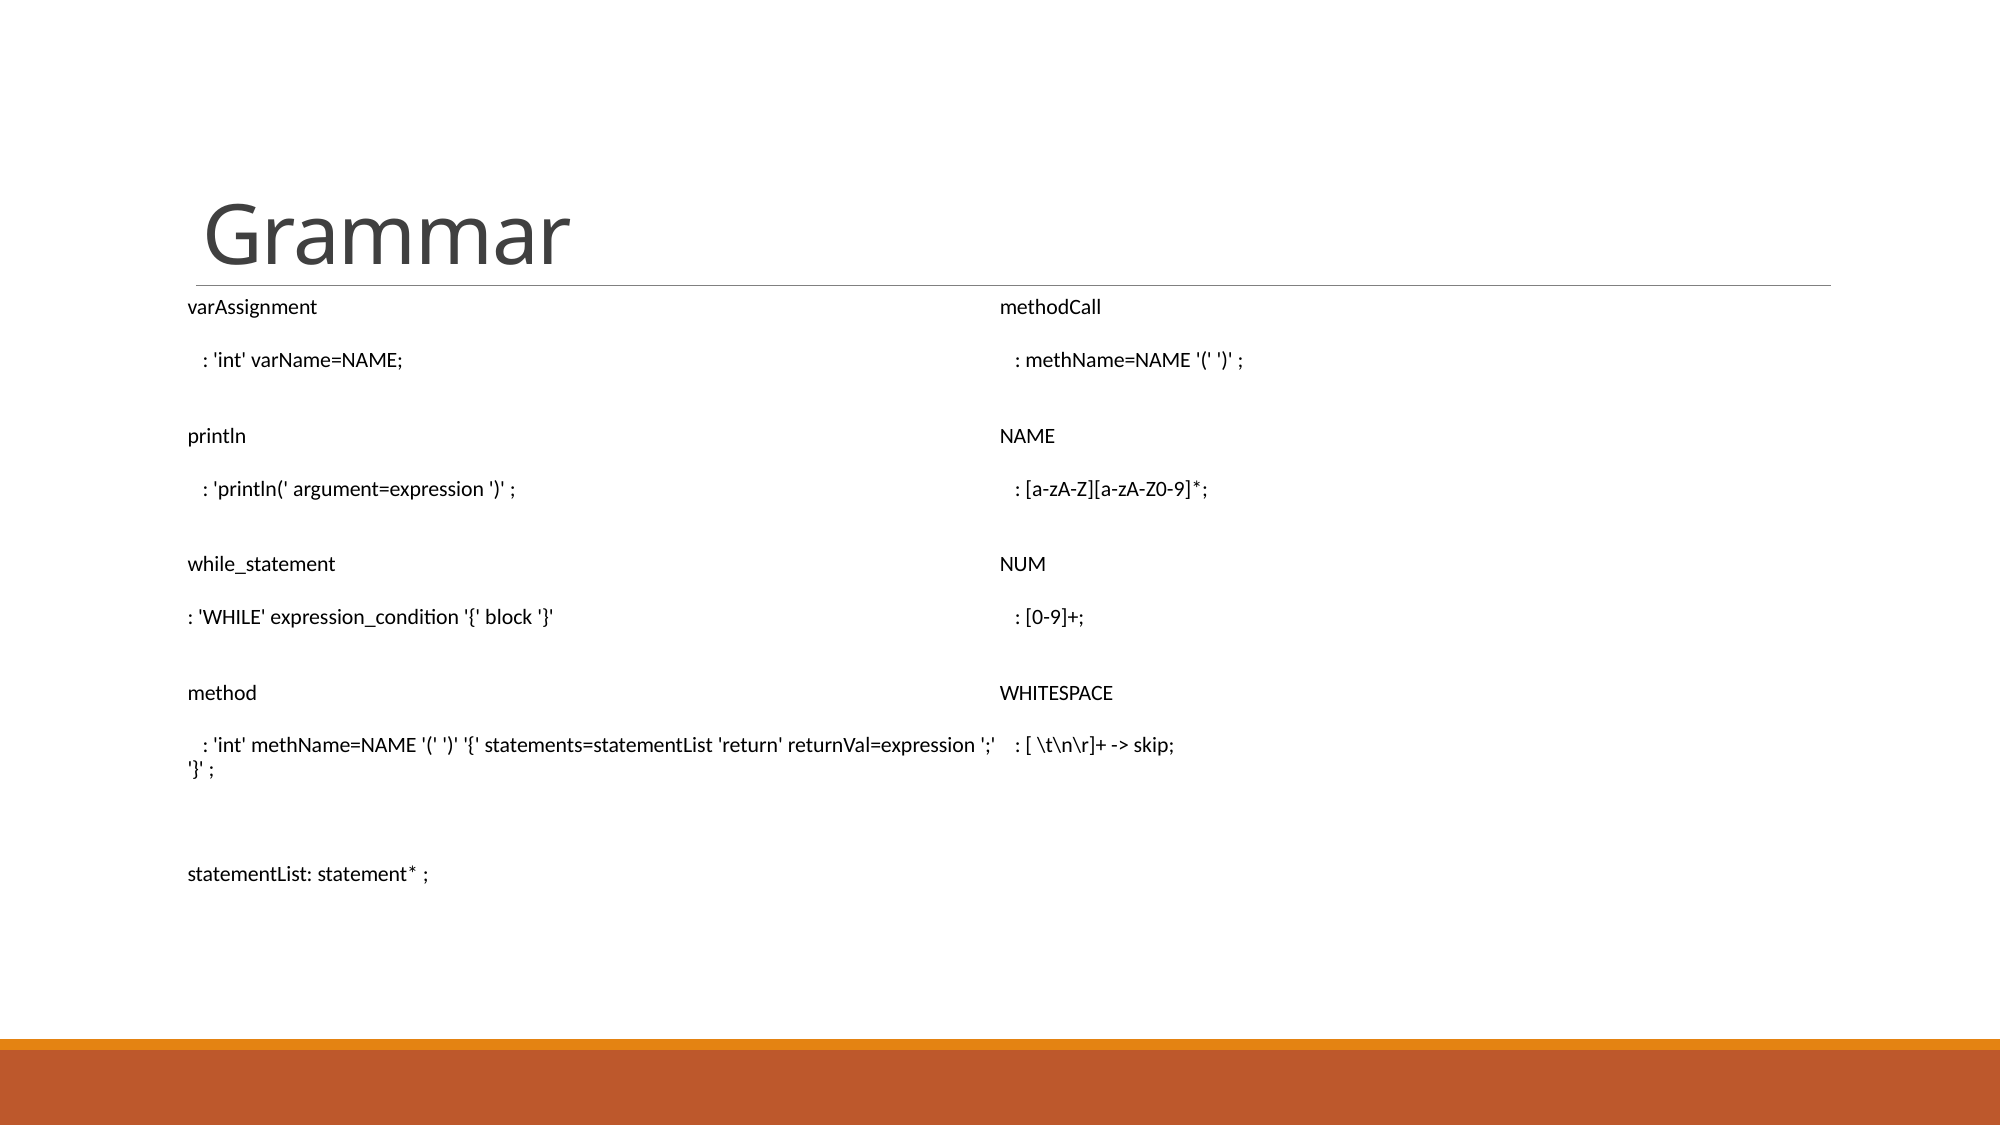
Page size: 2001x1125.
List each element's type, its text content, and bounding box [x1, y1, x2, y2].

list varAssignment : 'int' varName=NAME; println : 'println(' argument=expression ')' ; while_statement : 'WHILE' expression_condition '{' block '}' method : 'int' methName=NAME '(' ')' '{' statements=statementList 'return' returnVal=expression ';' '}' ; statementList: statement* ; methodCall : methName=NAME '(' ')' ; NAME : [a-zA-Z][a-zA-Z0-9]*; NUM : [0-9]+; WHITESPACE : [ \t\n\r]+ -> skip; [187, 288, 1813, 950]
title Grammar [187, 80, 1813, 288]
